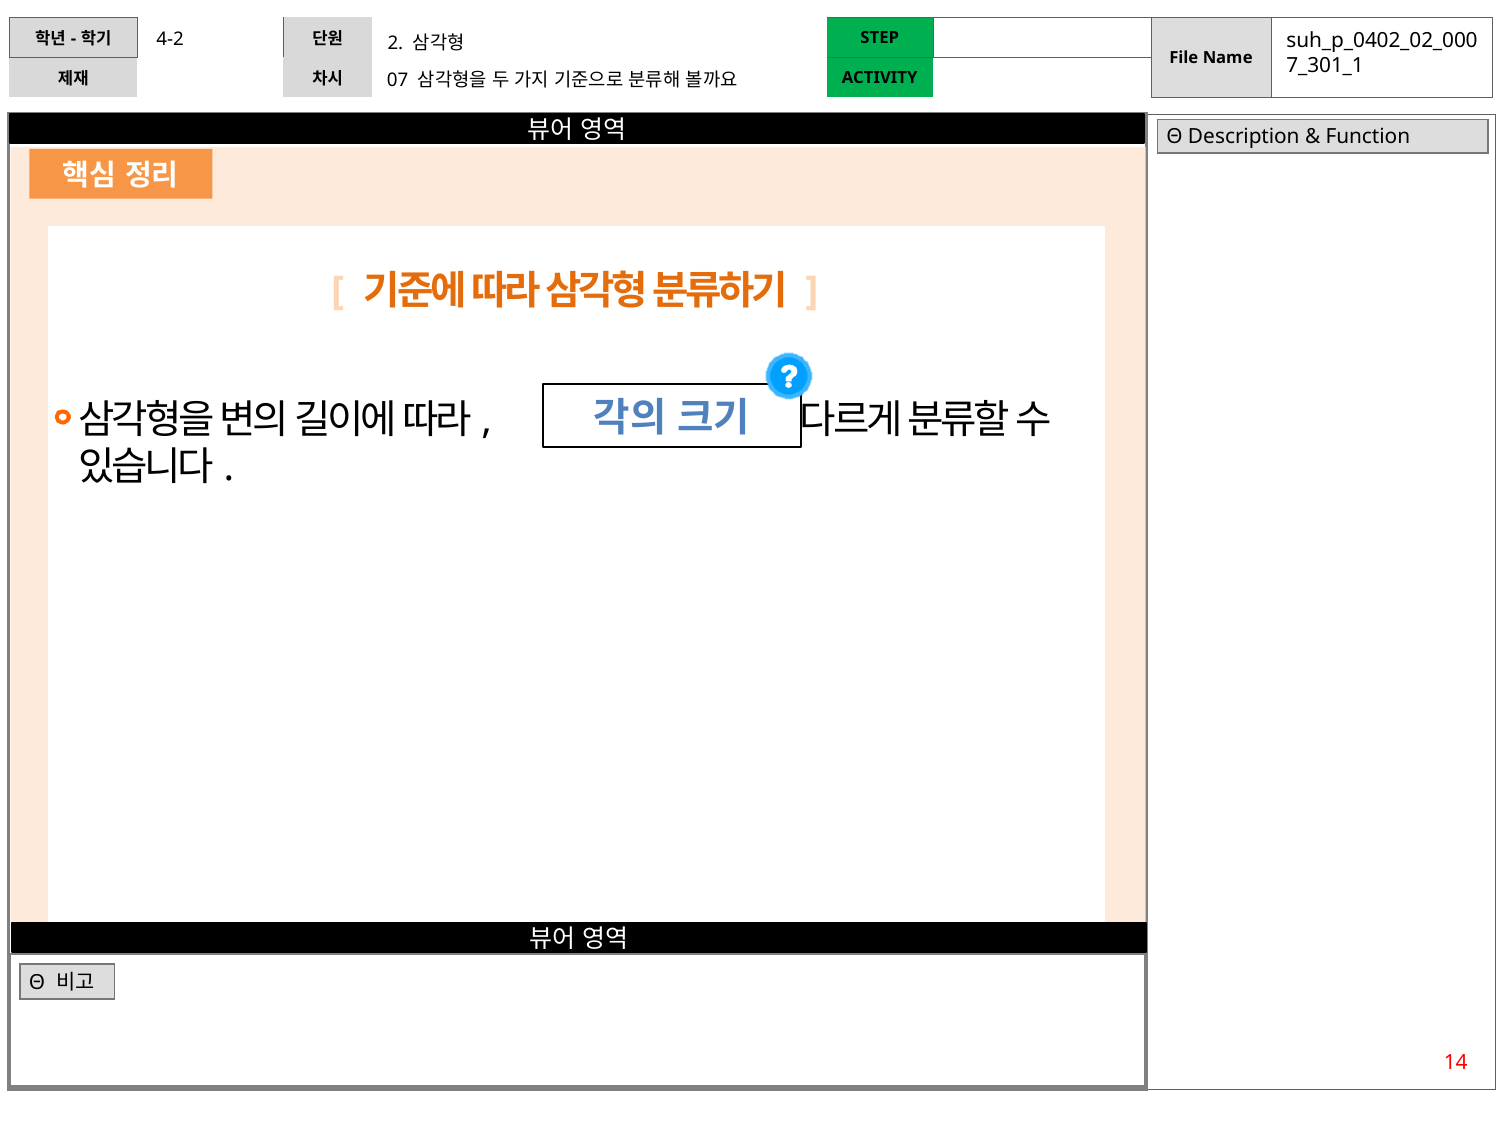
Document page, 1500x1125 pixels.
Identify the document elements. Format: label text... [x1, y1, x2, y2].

text_box 2. 삼각형 [372, 23, 828, 48]
text_box suh_p_0402_02_0007_301_1 [1271, 18, 1500, 84]
text_box 핵심 정리 [29, 148, 213, 199]
picture [52, 405, 72, 427]
text_box 4-2 [141, 18, 284, 55]
picture [759, 347, 820, 407]
table_header Θ Description & Function [1158, 120, 1487, 152]
text_box 각의 크기 [542, 383, 802, 447]
text_box [ 기준에 따라 삼각형 분류하기 ] [63, 257, 1086, 320]
text_box 07 삼각형을 두 가지 기준으로 분류해 볼까요 [372, 60, 821, 96]
text_box 삼각형을 변의 길이에 따라, 에 따라 다르게 분류할 수 있습니다. [63, 386, 1063, 496]
